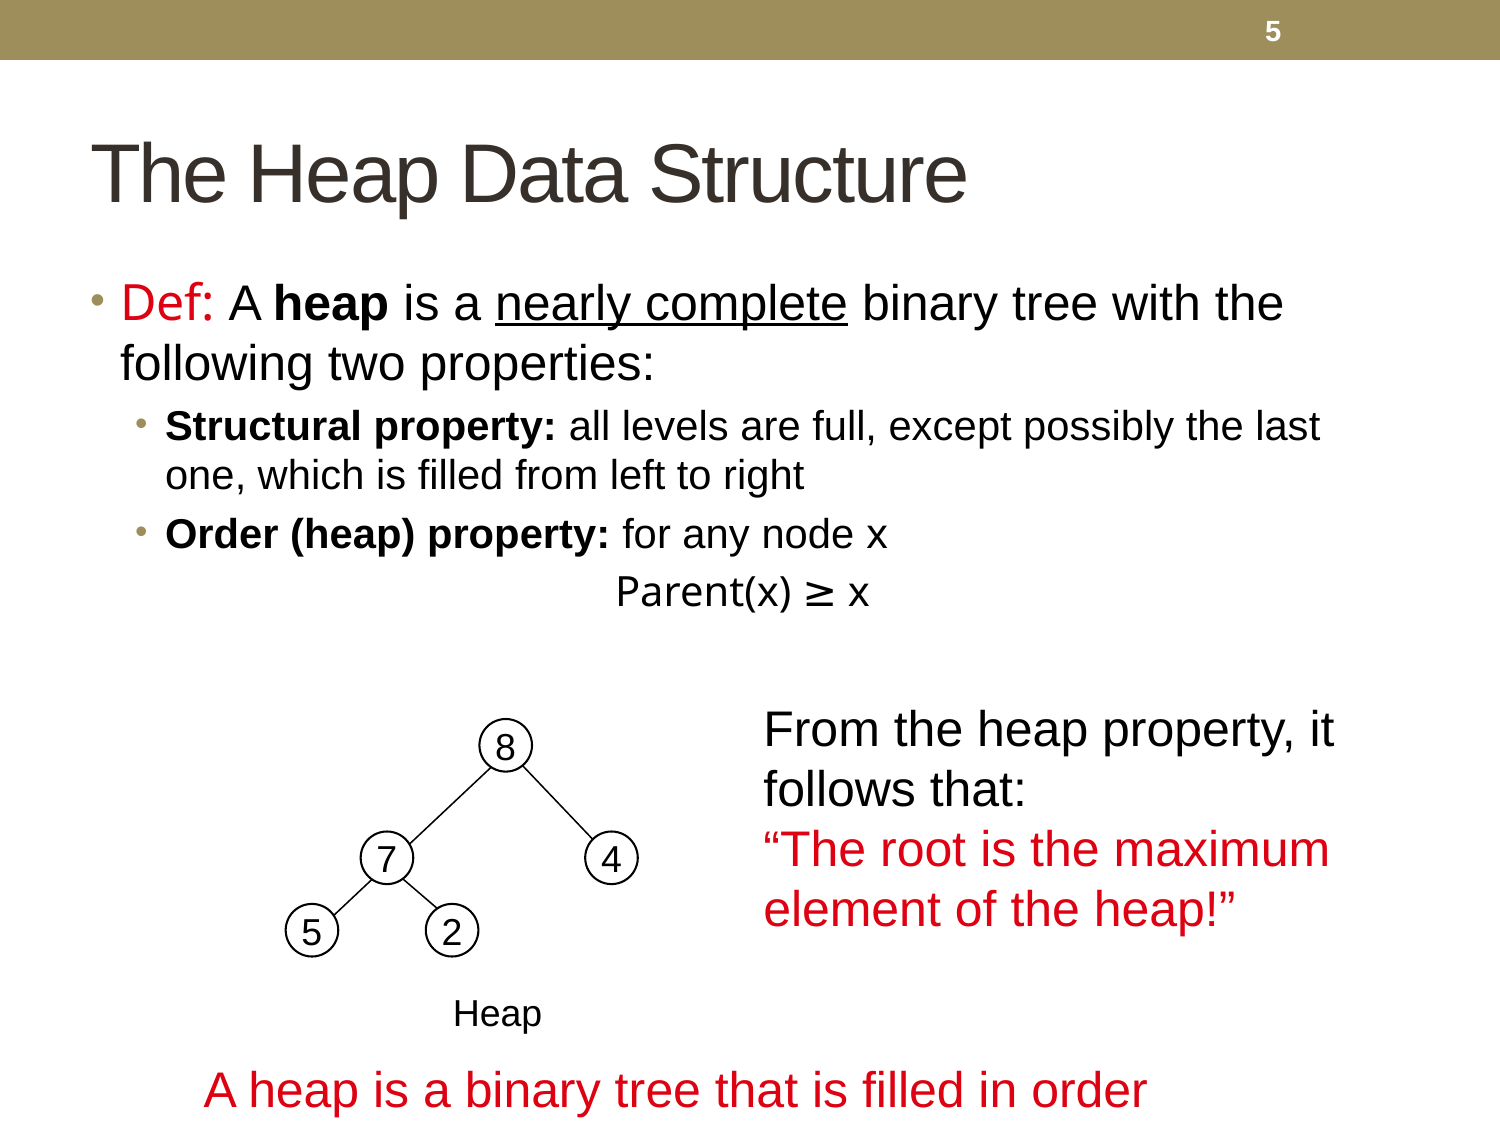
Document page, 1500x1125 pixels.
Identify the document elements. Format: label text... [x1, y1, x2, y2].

text_box A heap is a binary tree that is filled in order [189, 1049, 1207, 1125]
text_box Heap [438, 981, 558, 1042]
list Def: A heap is a nearly complete binary tree with the following two properties: Structural property: all levels are full, except possibly the last one, which is filled from left to right Order (heap) property: for any node x Parent(x) ≥ x [75, 262, 1425, 1063]
title The Heap Data Structure [75, 87, 1425, 250]
text_box 8 [479, 718, 533, 772]
text_box 2 [425, 903, 479, 957]
text_box From the heap property, it follows that: “The root is the maximum element of the heap!” [748, 689, 1366, 945]
text_box 5 [285, 903, 339, 957]
text_box 7 [360, 831, 414, 885]
text_box 4 [585, 831, 638, 885]
slide_number 5 [1250, 3, 1425, 57]
